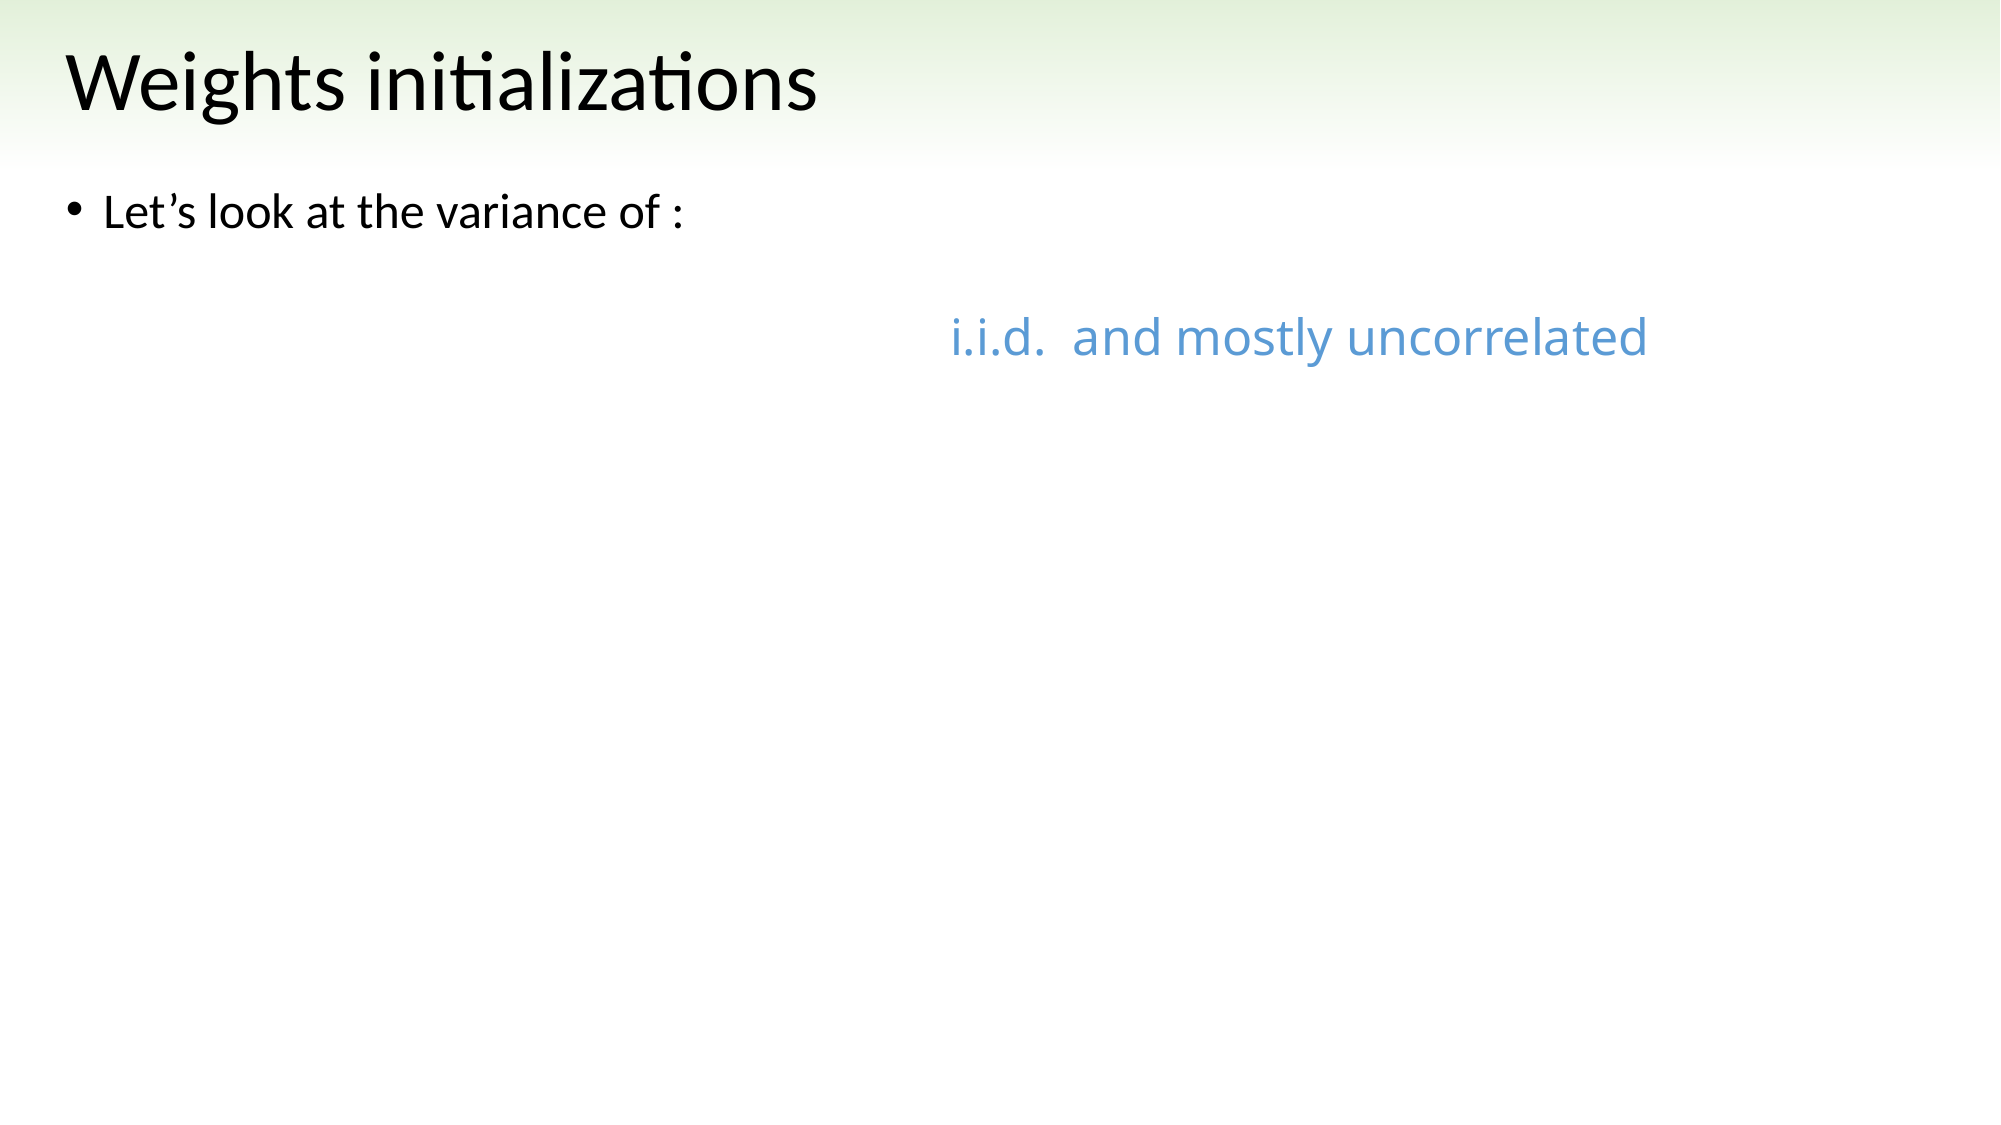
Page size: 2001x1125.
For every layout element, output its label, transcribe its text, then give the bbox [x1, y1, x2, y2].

title Weights initializations [50, 28, 1943, 137]
